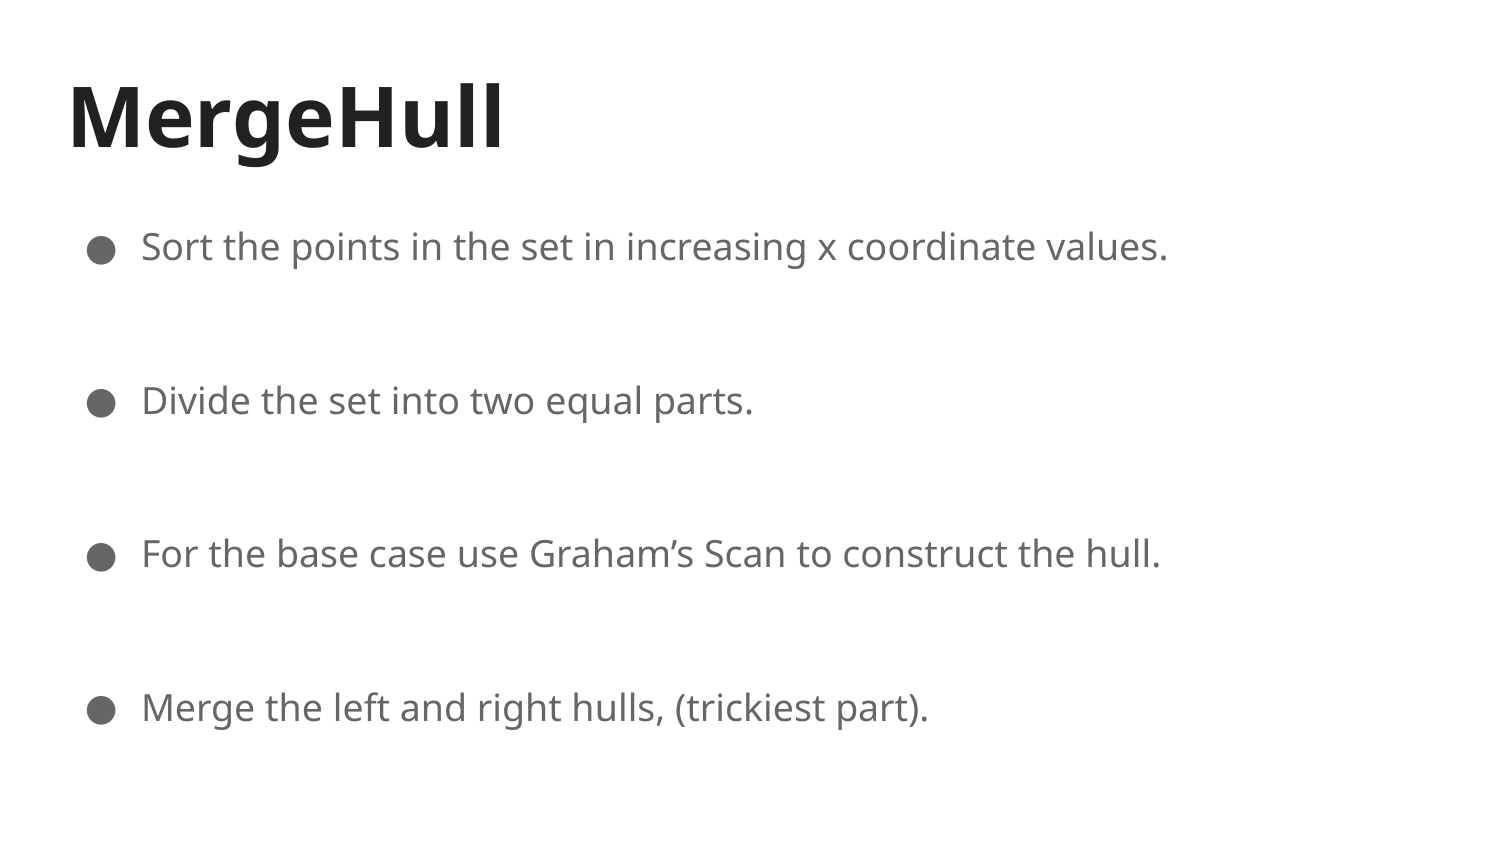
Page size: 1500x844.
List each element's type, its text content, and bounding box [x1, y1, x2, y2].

list Sort the points in the set in increasing x coordinate values. Divide the set into two equal parts. For the base case use Graham’s Scan to construct the hull. Merge the left and right hulls, (trickiest part). [51, 201, 1449, 827]
title MergeHull [51, 48, 1449, 180]
